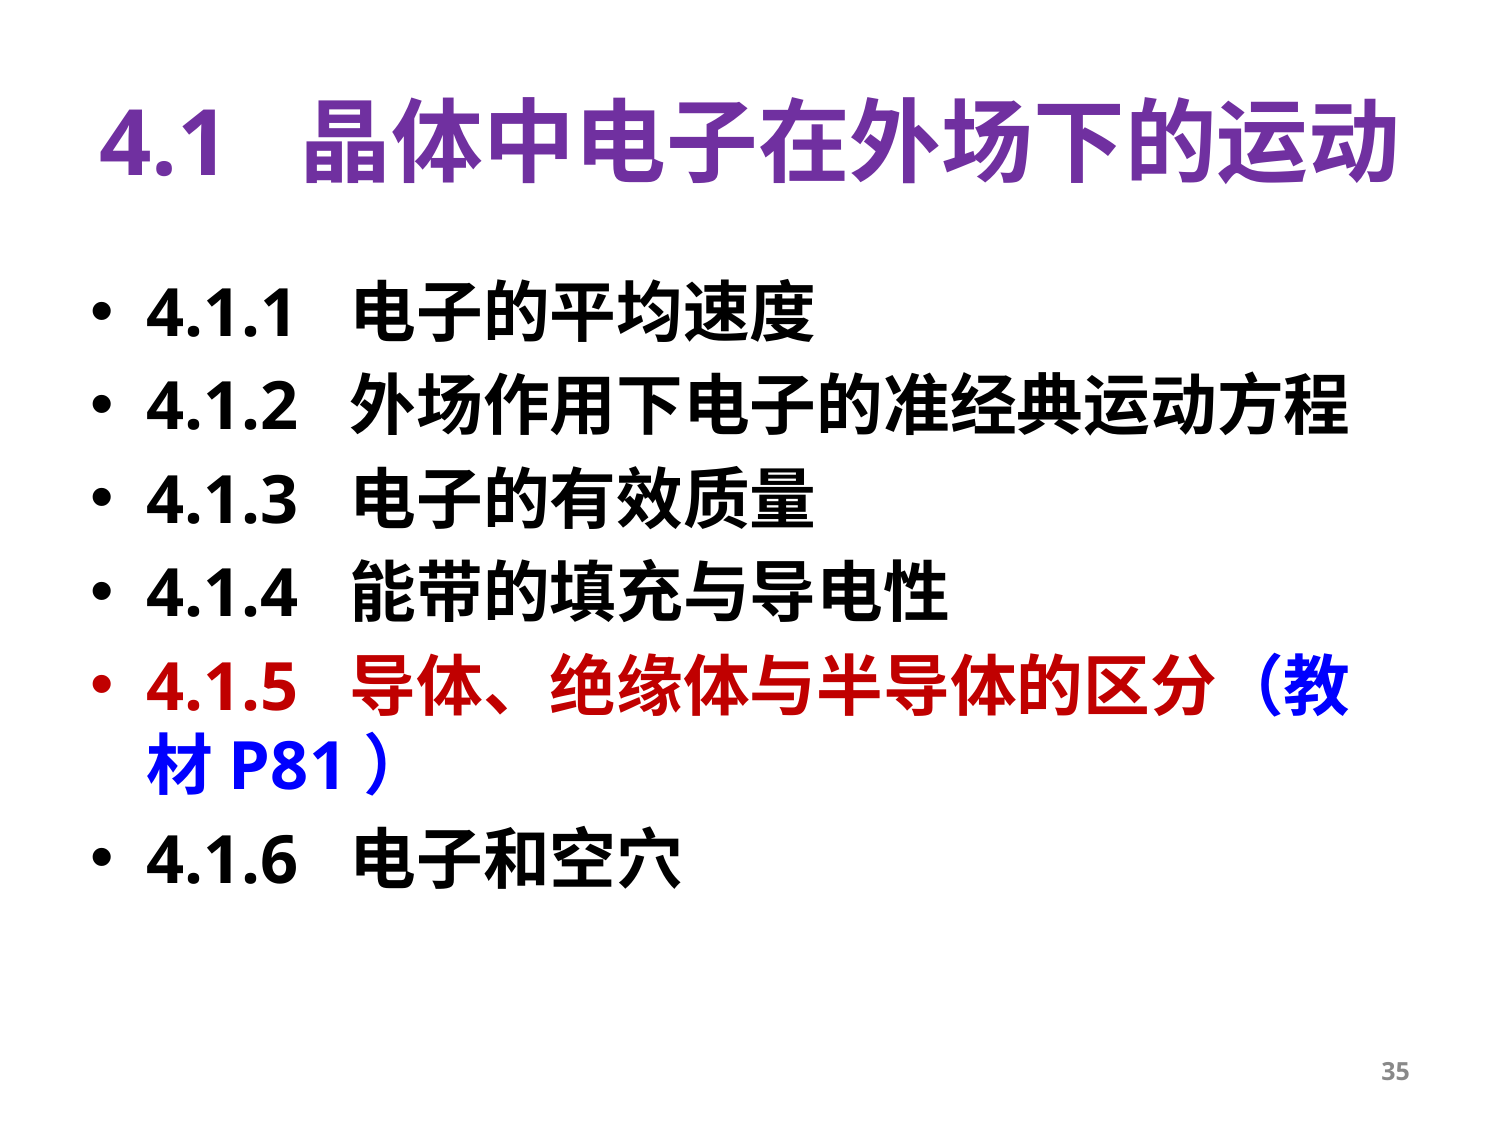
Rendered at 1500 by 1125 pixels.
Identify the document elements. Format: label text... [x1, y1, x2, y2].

slide_number 35 [1074, 1042, 1425, 1103]
list 4.1.1 电子的平均速度 4.1.2 外场作用下电子的准经典运动方程 4.1.3 电子的有效质量 4.1.4 能带的填充与导电性 4.1.5 导体、绝缘体与半导体的区分（教材P81） 4.1.6 电子和空穴 [75, 262, 1425, 1005]
title 4.1 晶体中电子在外场下的运动 [75, 45, 1425, 233]
